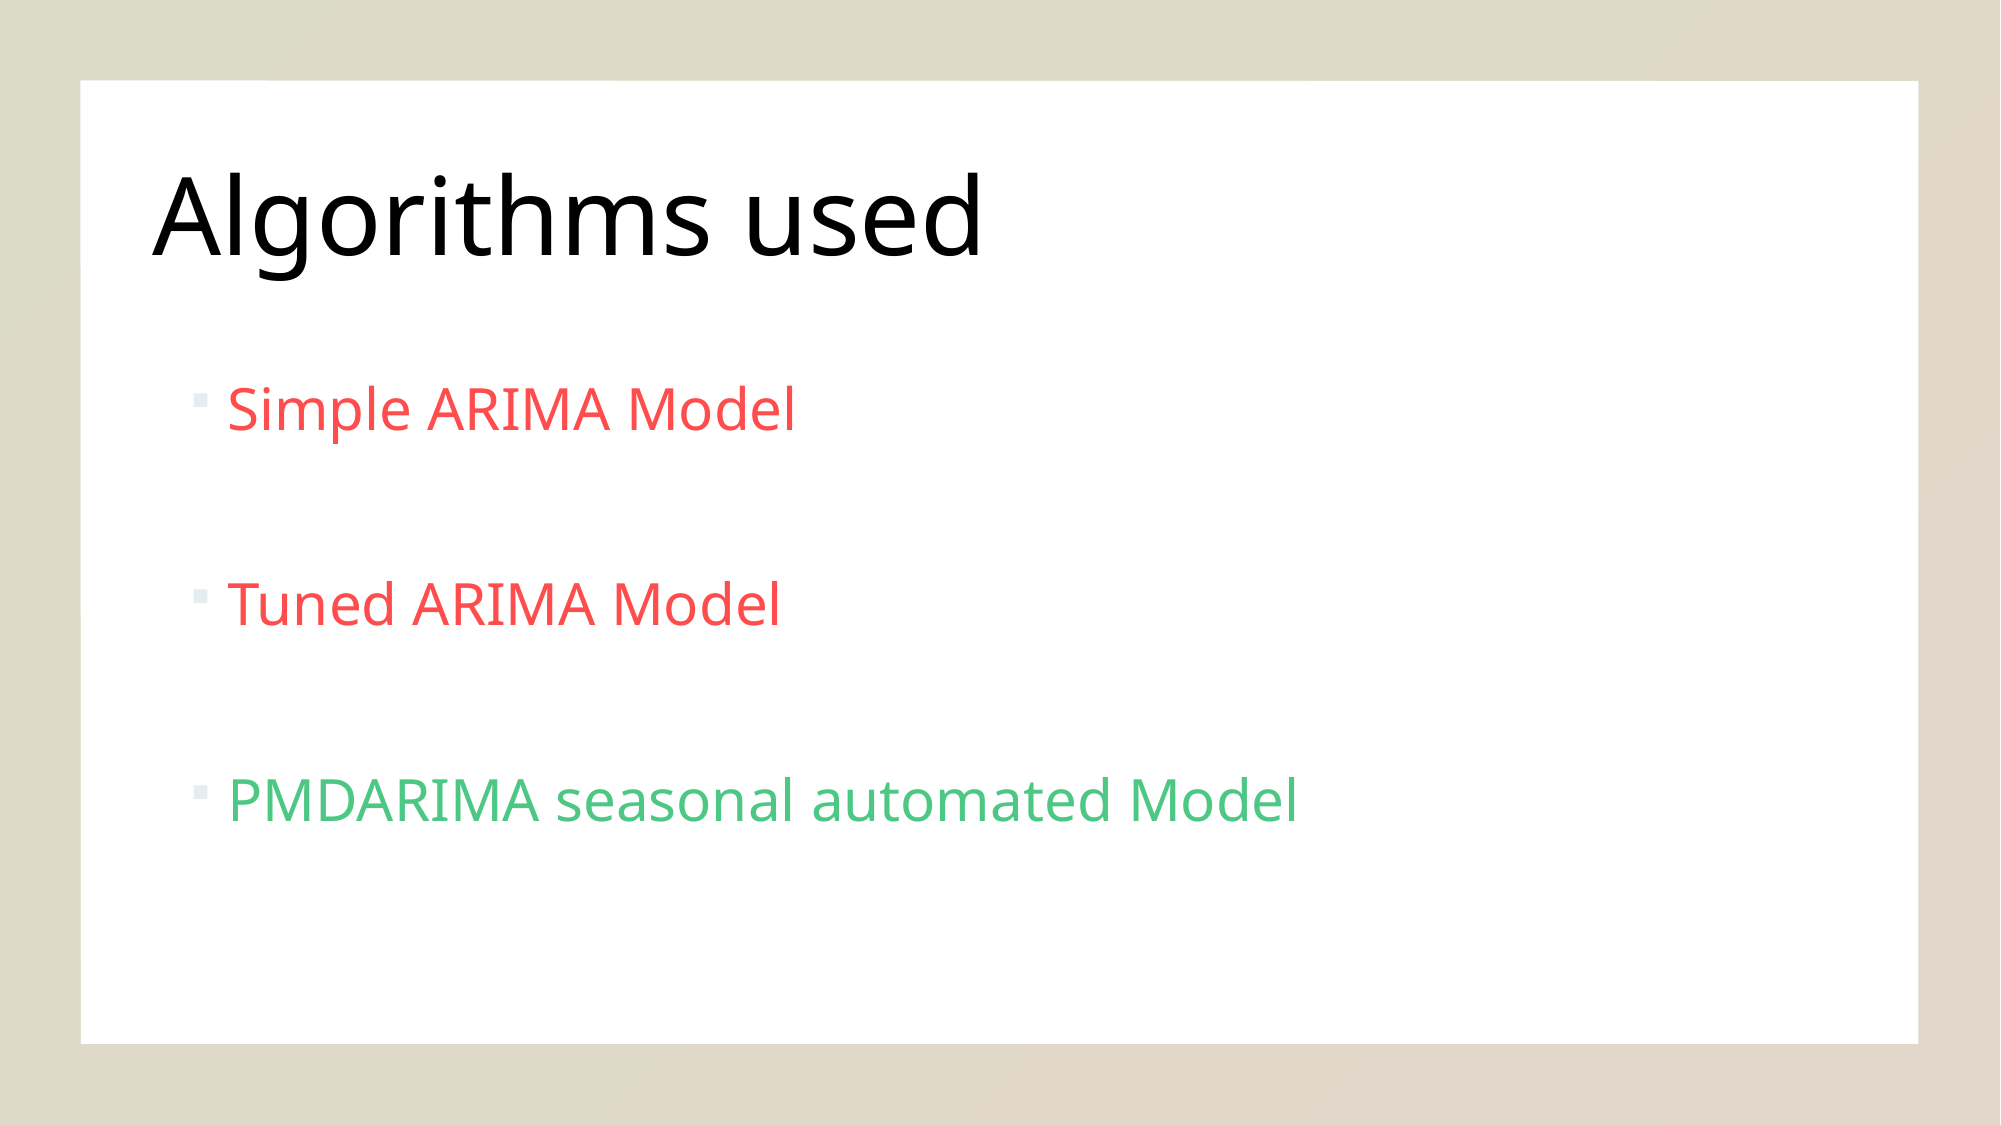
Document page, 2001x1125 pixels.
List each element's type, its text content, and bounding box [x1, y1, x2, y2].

title Algorithms used [137, 111, 1863, 330]
list Simple ARIMA Model Tuned ARIMA Model PMDARIMA seasonal automated Model [137, 357, 1863, 1014]
